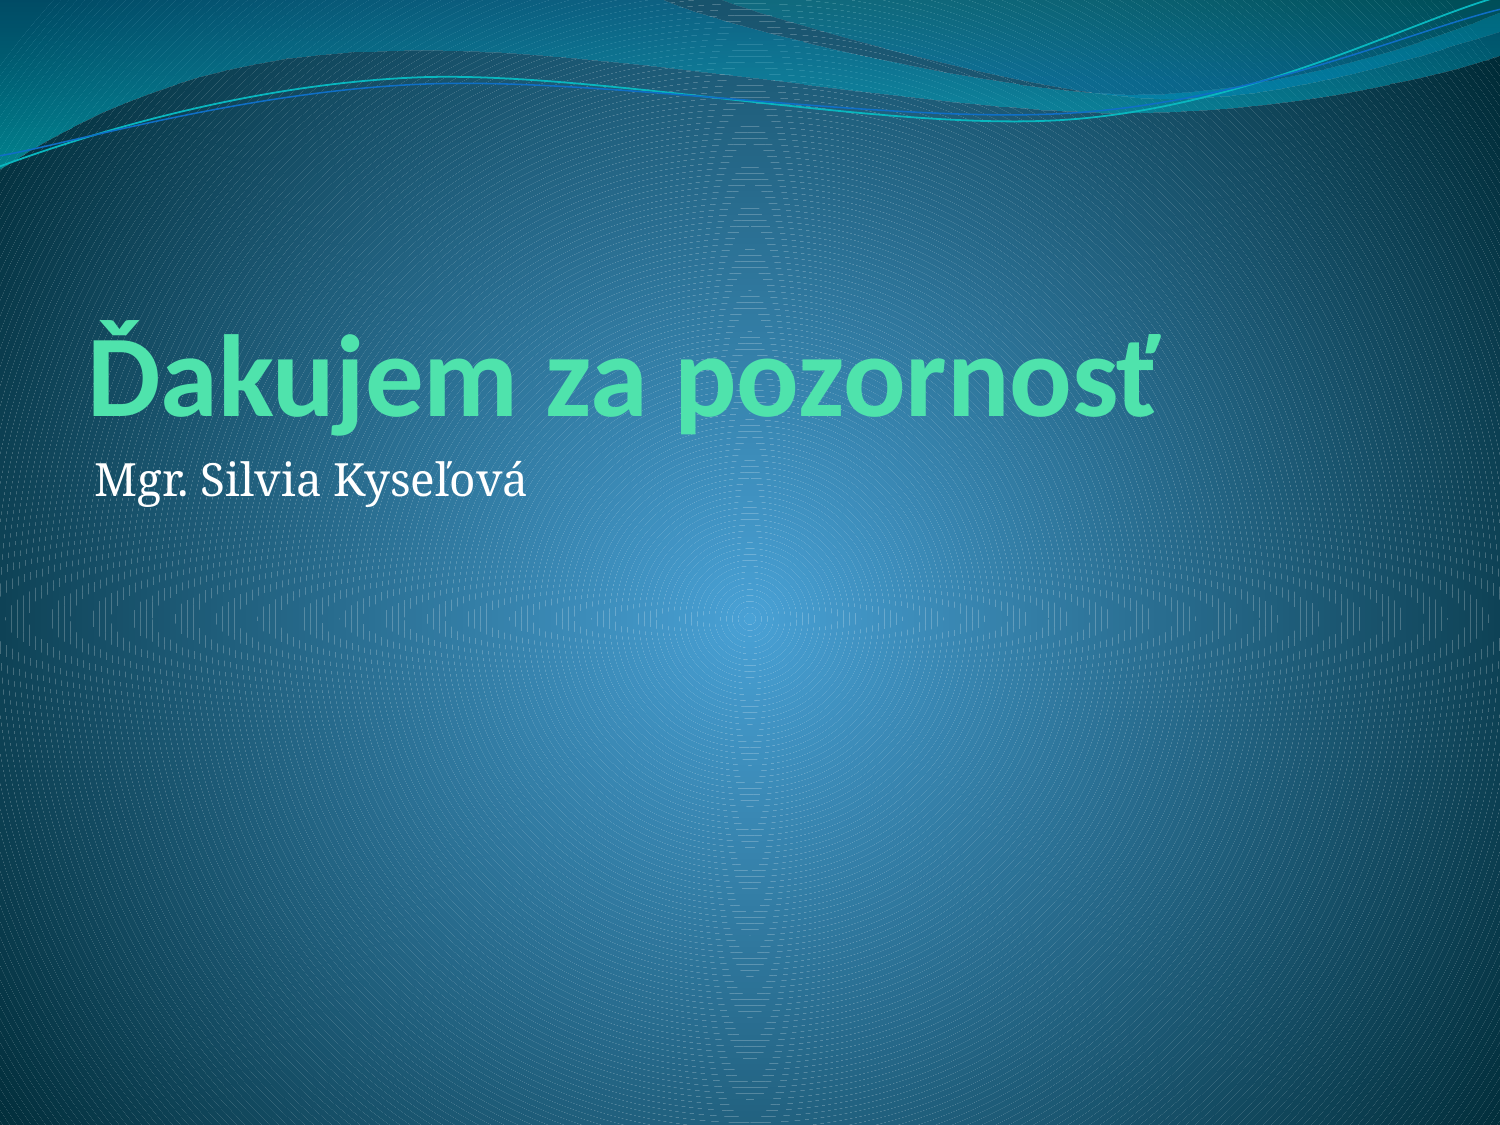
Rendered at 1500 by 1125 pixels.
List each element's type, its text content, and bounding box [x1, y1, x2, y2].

list Mgr. Silvia Kyseľová [86, 443, 1362, 692]
title Ďakujem za pozornosť [86, 216, 1362, 440]
